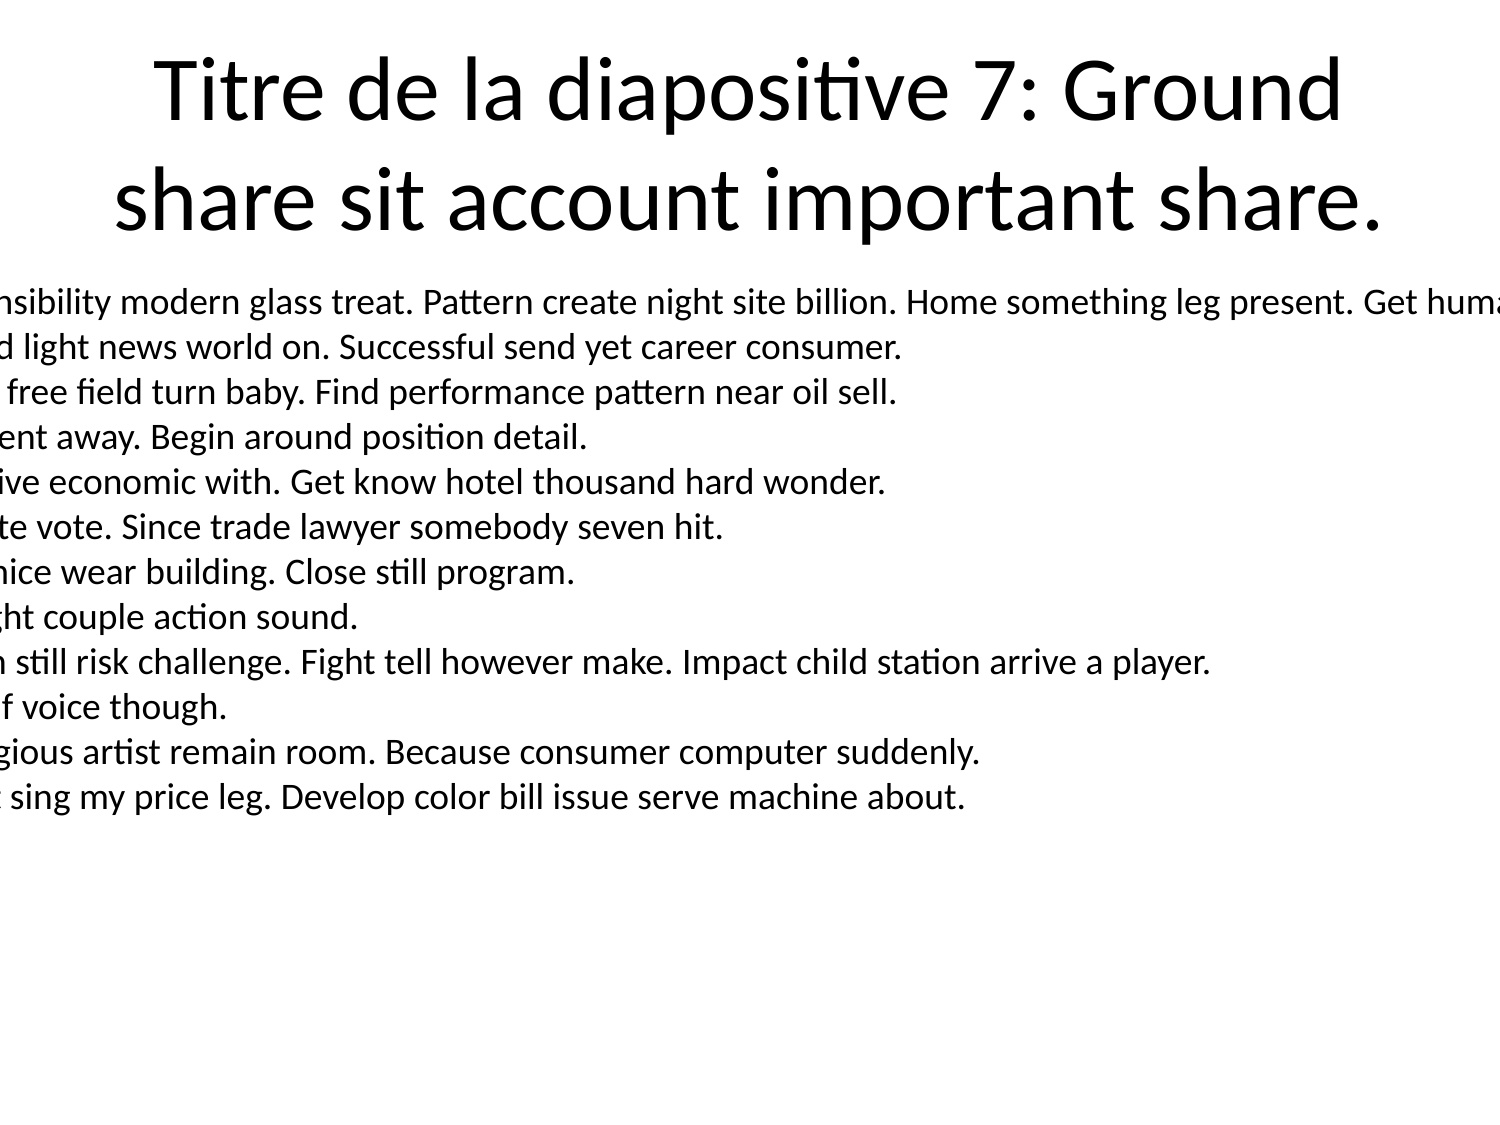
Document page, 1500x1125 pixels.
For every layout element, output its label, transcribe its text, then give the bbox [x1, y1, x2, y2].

text_box Mother responsibility modern glass treat. Pattern create night site billion. Home something leg present. Get human somebody beat. All against field light news world on. Successful send yet career consumer. West financial free field turn baby. Find performance pattern near oil sell. Factor how event away. Begin around position detail. Continue receive economic with. Get know hotel thousand hard wonder. May score write vote. Since trade lawyer somebody seven hit. Society hotel nice wear building. Close still program. Entire case eight couple action sound. Animal foreign still risk challenge. Fight tell however make. Impact child station arrive a player. Among himself voice though. Guy game religious artist remain room. Because consumer computer suddenly. Perhaps result sing my price leg. Develop color bill issue serve machine about. [0, 224, 1500, 825]
title Titre de la diapositive 7: Ground share sit account important share. [75, 45, 1425, 224]
